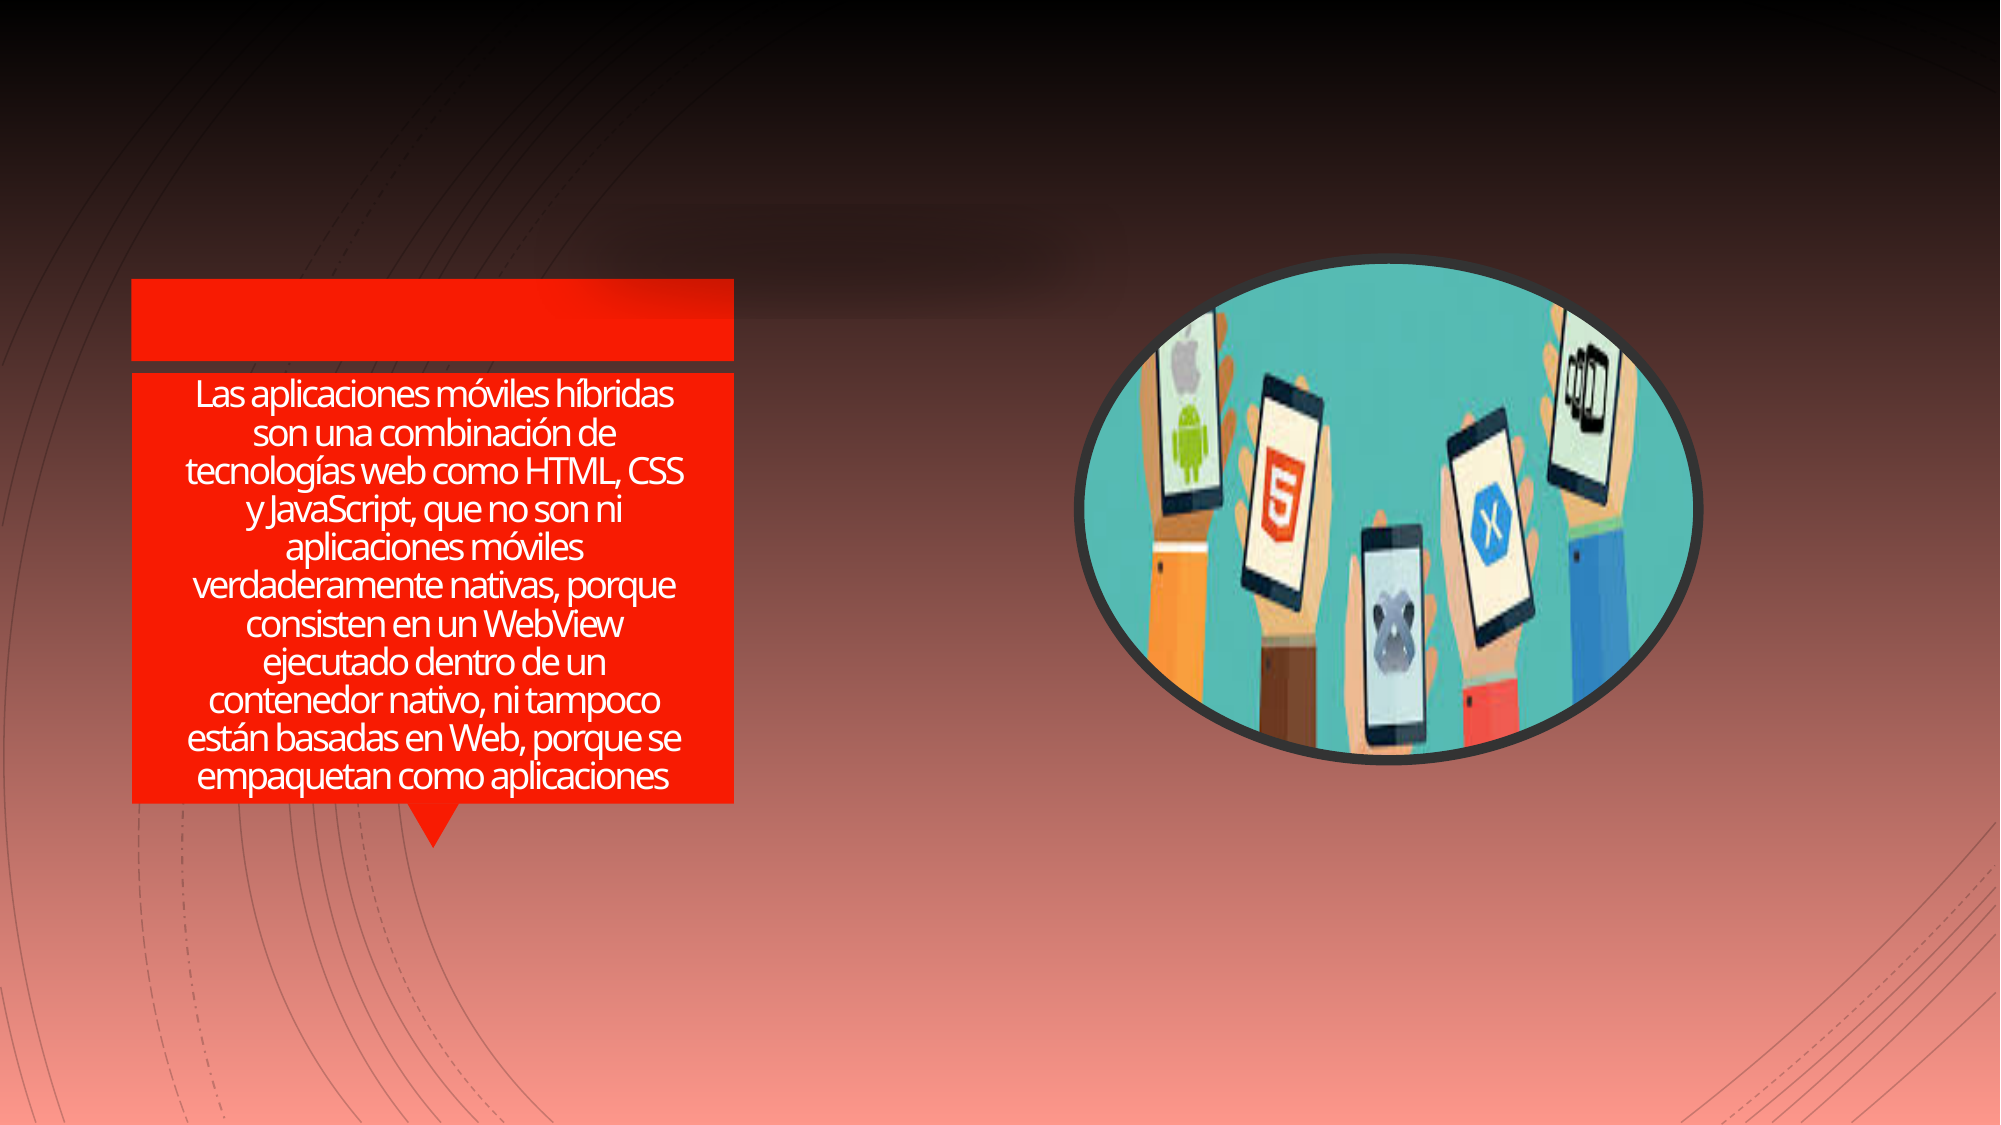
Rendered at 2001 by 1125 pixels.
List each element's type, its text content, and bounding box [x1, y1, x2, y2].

title Las aplicaciones móviles híbridas son una combinación de tecnologías web como HTML, CSS y JavaScript, que no son ni aplicaciones móviles verdaderamente nativas, porque consisten en un WebView ejecutado dentro de un contenedor nativo, ni tampoco están basadas en Web, porque se empaquetan como aplicaciones [145, 385, 722, 790]
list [1078, 258, 1699, 761]
